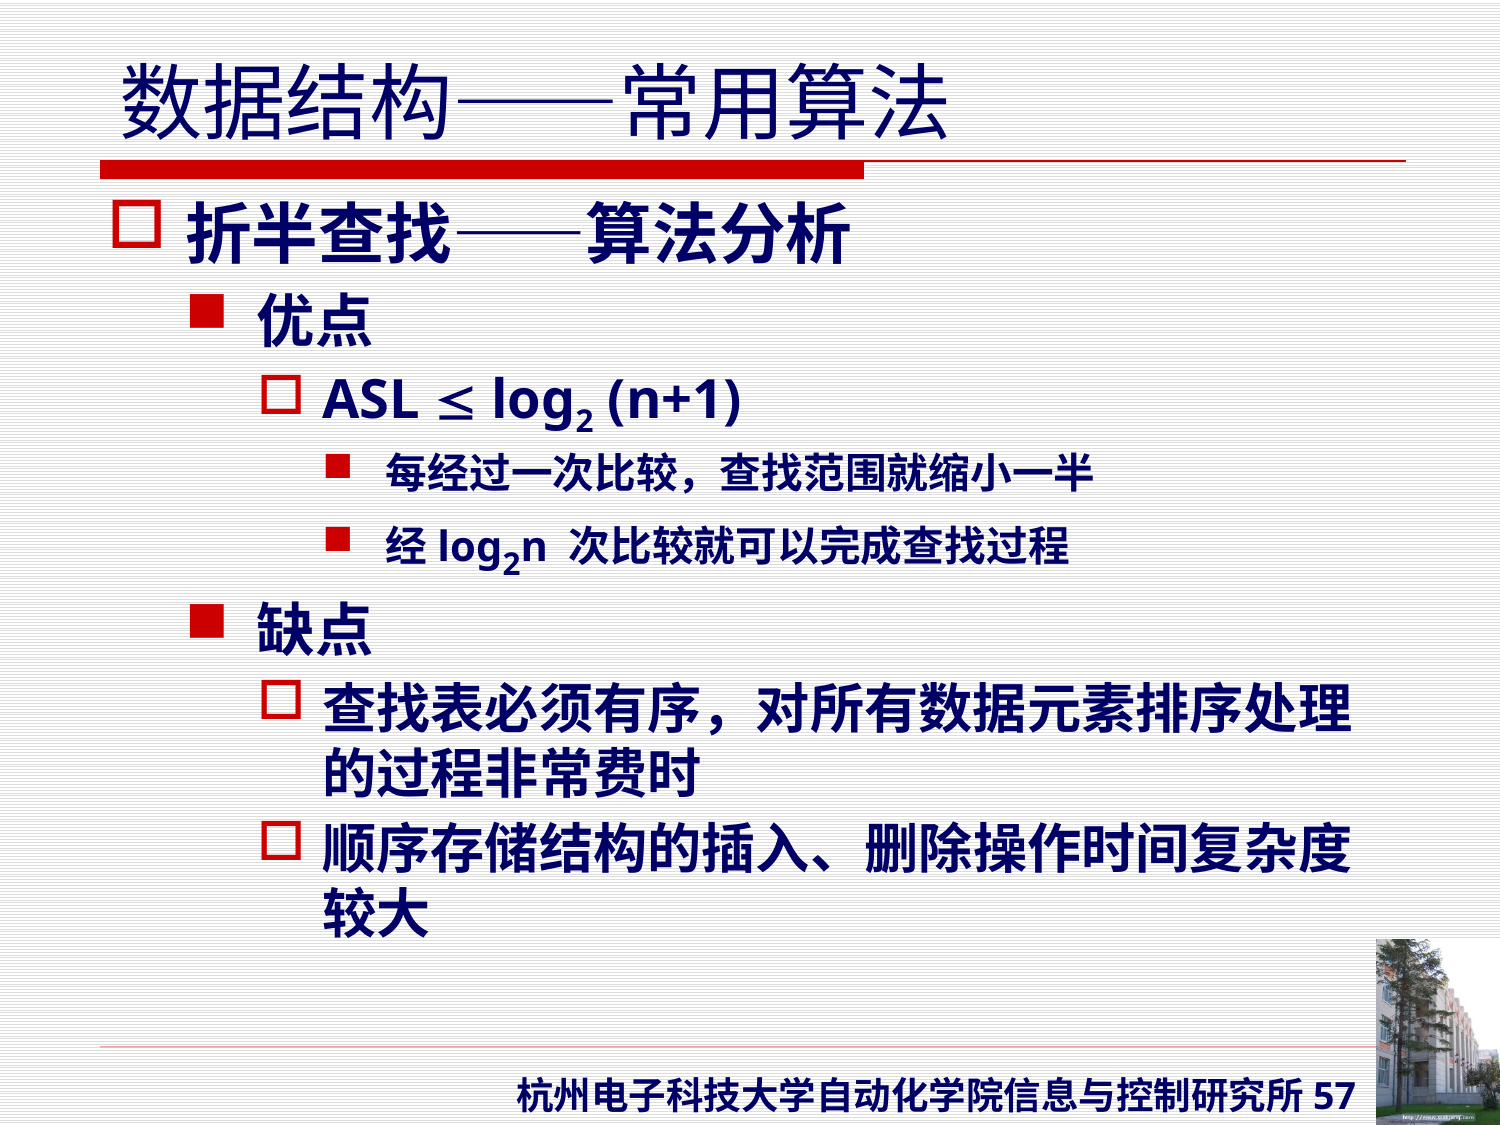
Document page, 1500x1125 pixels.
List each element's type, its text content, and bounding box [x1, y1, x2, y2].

list 折半查找——算法分析 优点 ASL  log2 (n+1) 每经过一次比较，查找范围就缩小一半 经log2n 次比较就可以完成查找过程 缺点 查找表必须有序，对所有数据元素排序处理的过程非常费时 顺序存储结构的插入、删除操作时间复杂度较大 [92, 184, 1376, 1035]
picture [1376, 939, 1500, 1125]
